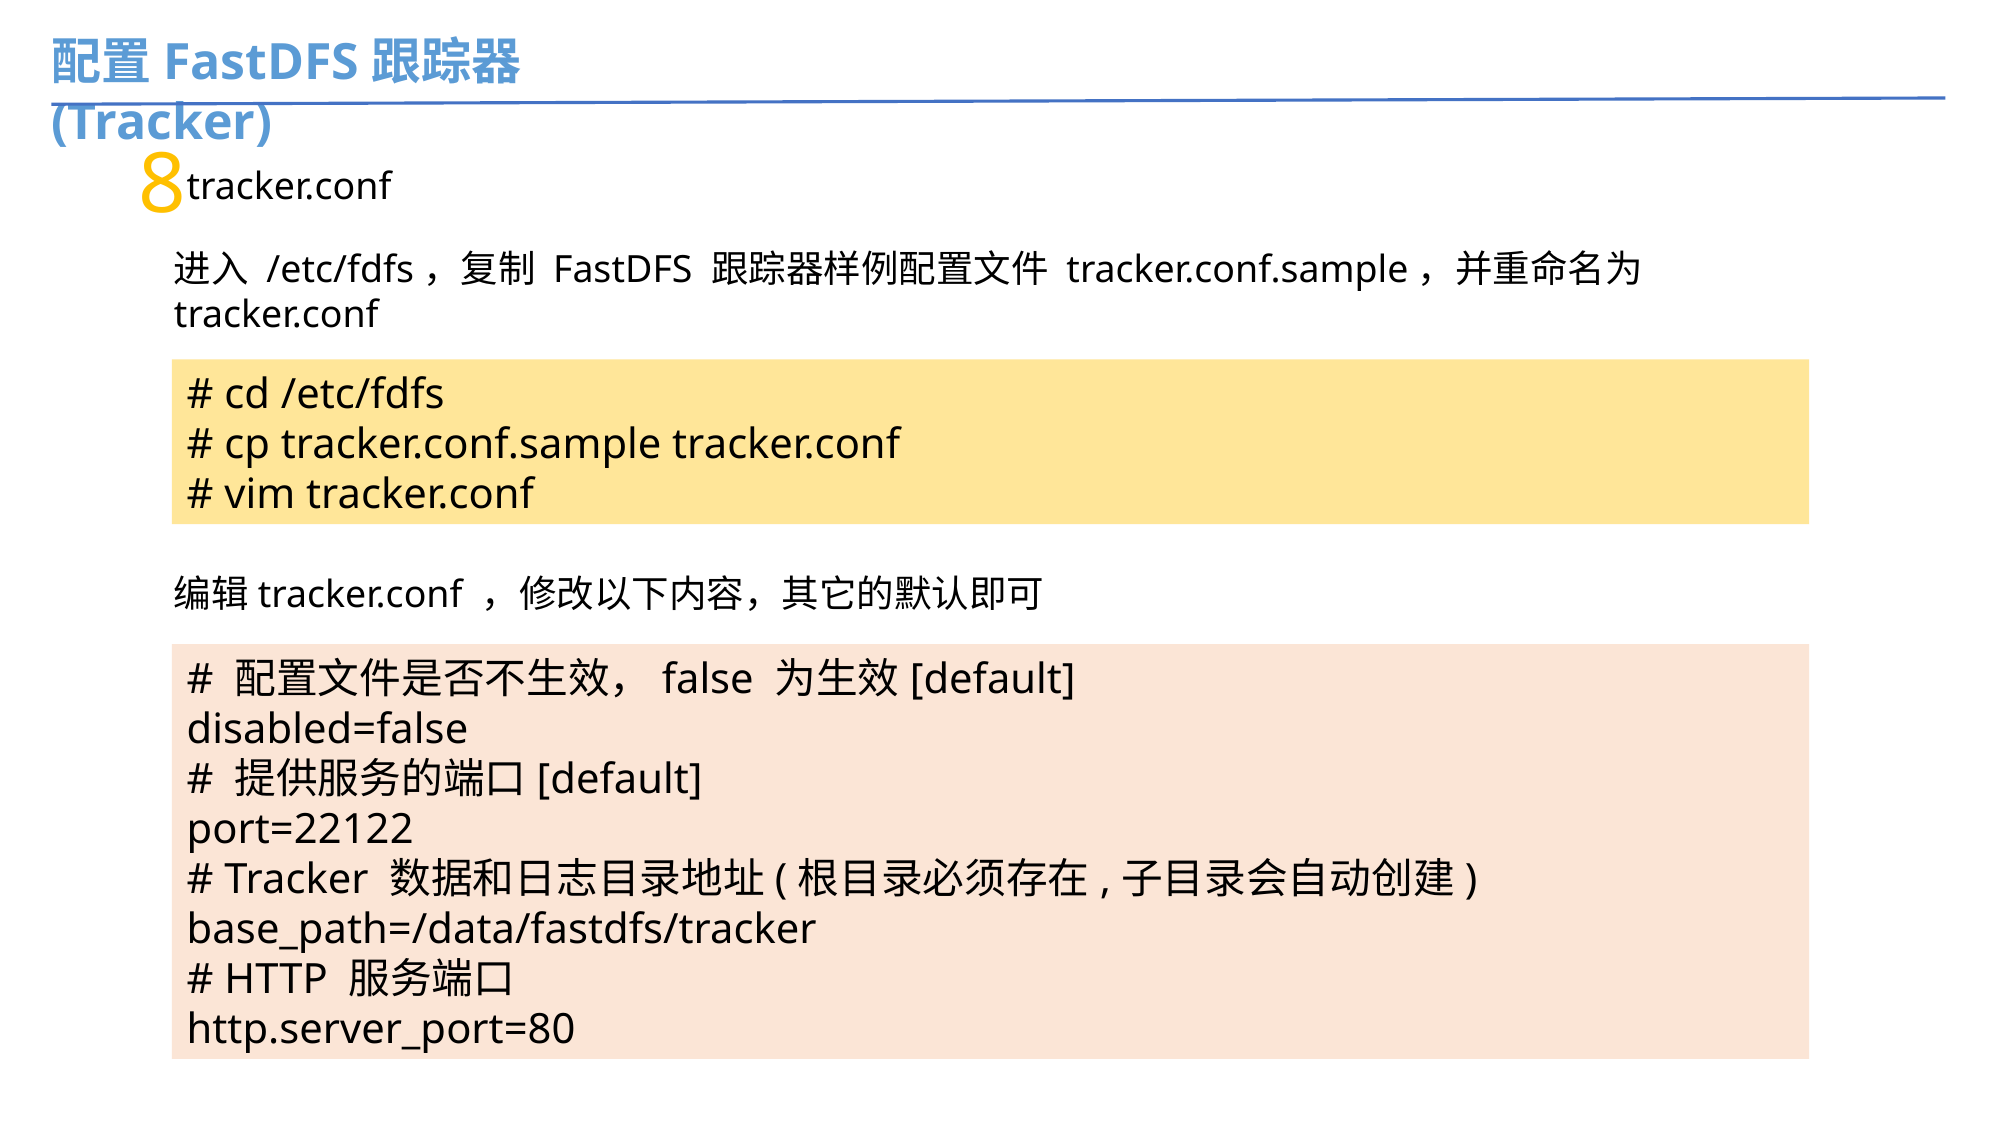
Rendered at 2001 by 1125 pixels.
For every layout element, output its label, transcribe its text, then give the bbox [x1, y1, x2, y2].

text_box 进入 /etc/fdfs，复制 FastDFS 跟踪器样例配置文件 tracker.conf.sample，并重命名为 tracker.conf [159, 237, 1686, 343]
text_box 配置FastDFS跟踪器(Tracker) [36, 22, 767, 158]
text_box tracker.conf [171, 154, 1000, 215]
text_box 编辑tracker.conf ，修改以下内容，其它的默认即可 [159, 562, 1698, 623]
text_box # cd /etc/fdfs # cp tracker.conf.sample tracker.conf # vim tracker.conf [171, 359, 1810, 525]
text_box 8 [123, 121, 170, 237]
text_box # 配置文件是否不生效，false 为生效[default] disabled=false # 提供服务的端口[default] port=22122 # Tracker 数据和日志目录地址(根目录必须存在,子目录会自动创建) base_path=/data/fastdfs/tracker # HTTP 服务端口 http.server_port=80 [171, 644, 1810, 1059]
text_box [51, 97, 1946, 105]
